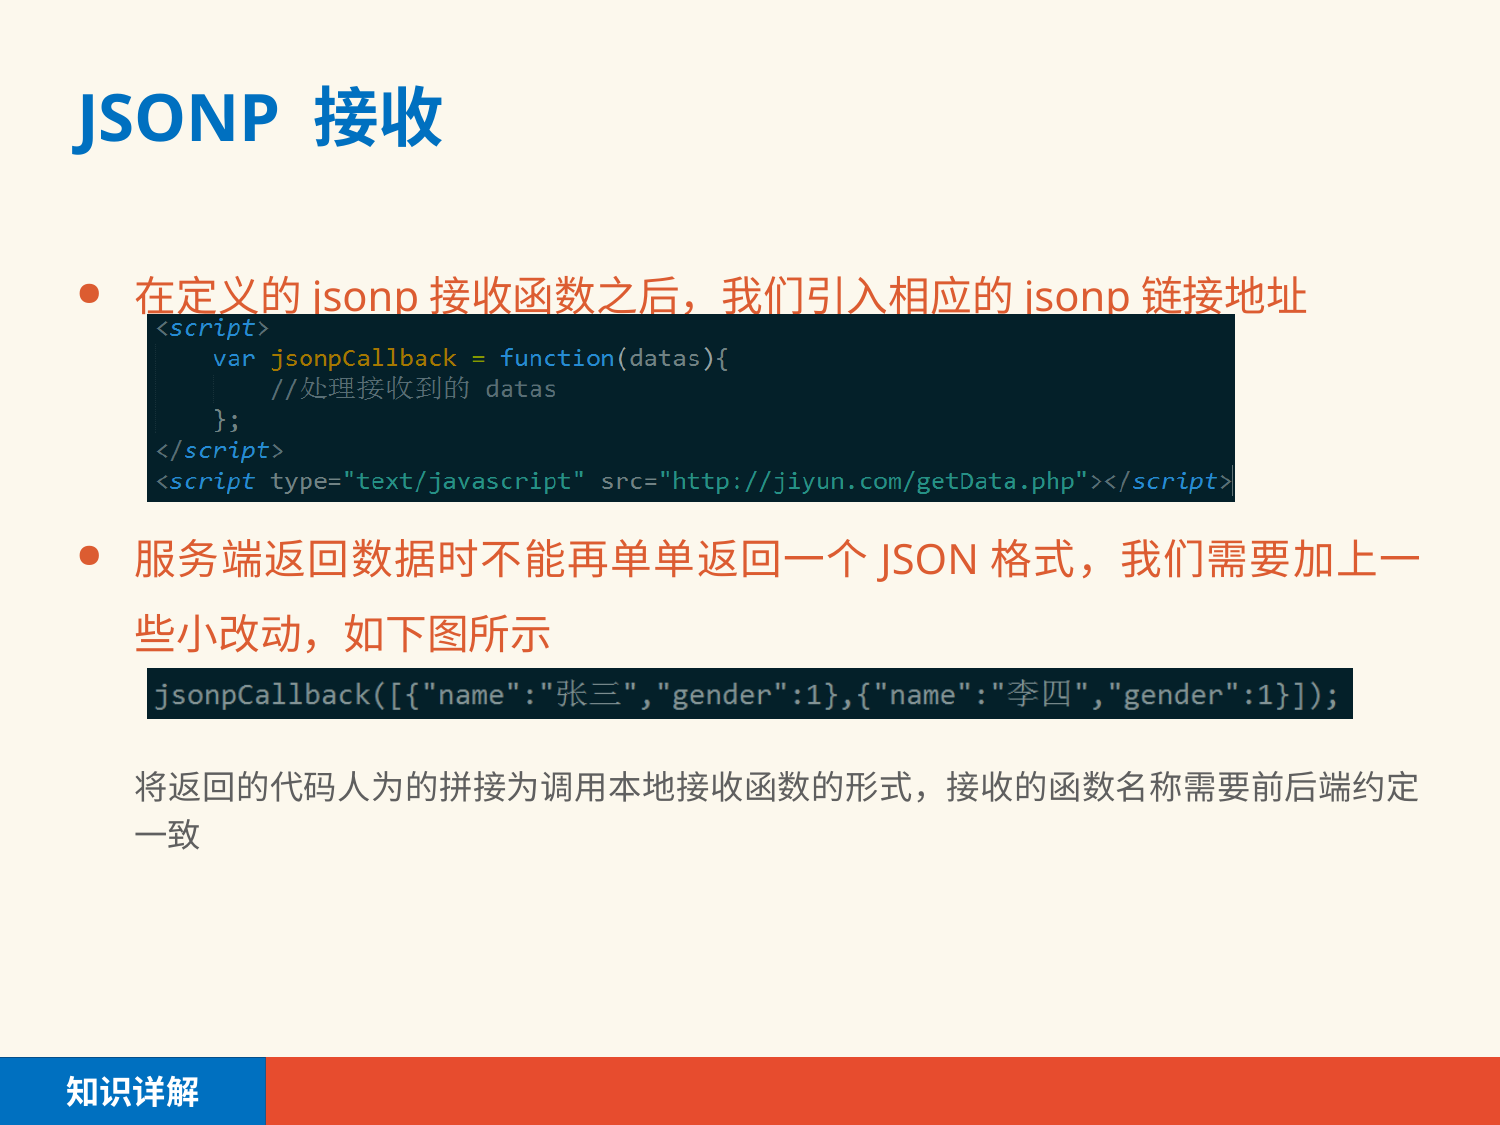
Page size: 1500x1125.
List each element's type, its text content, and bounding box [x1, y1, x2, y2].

picture [147, 668, 1353, 720]
list 在定义的jsonp接收函数之后，我们引入相应的jsonp链接地址 服务端返回数据时不能再单单返回一个JSON格式，我们需要加上一些小改动，如下图所示 将返回的代码人为的拼接为调用本地接收函数的形式，接收的函数名称需要前后端约定一致 [68, 237, 1430, 953]
title JSONP 接收 [69, 55, 1431, 164]
picture [147, 314, 1235, 503]
